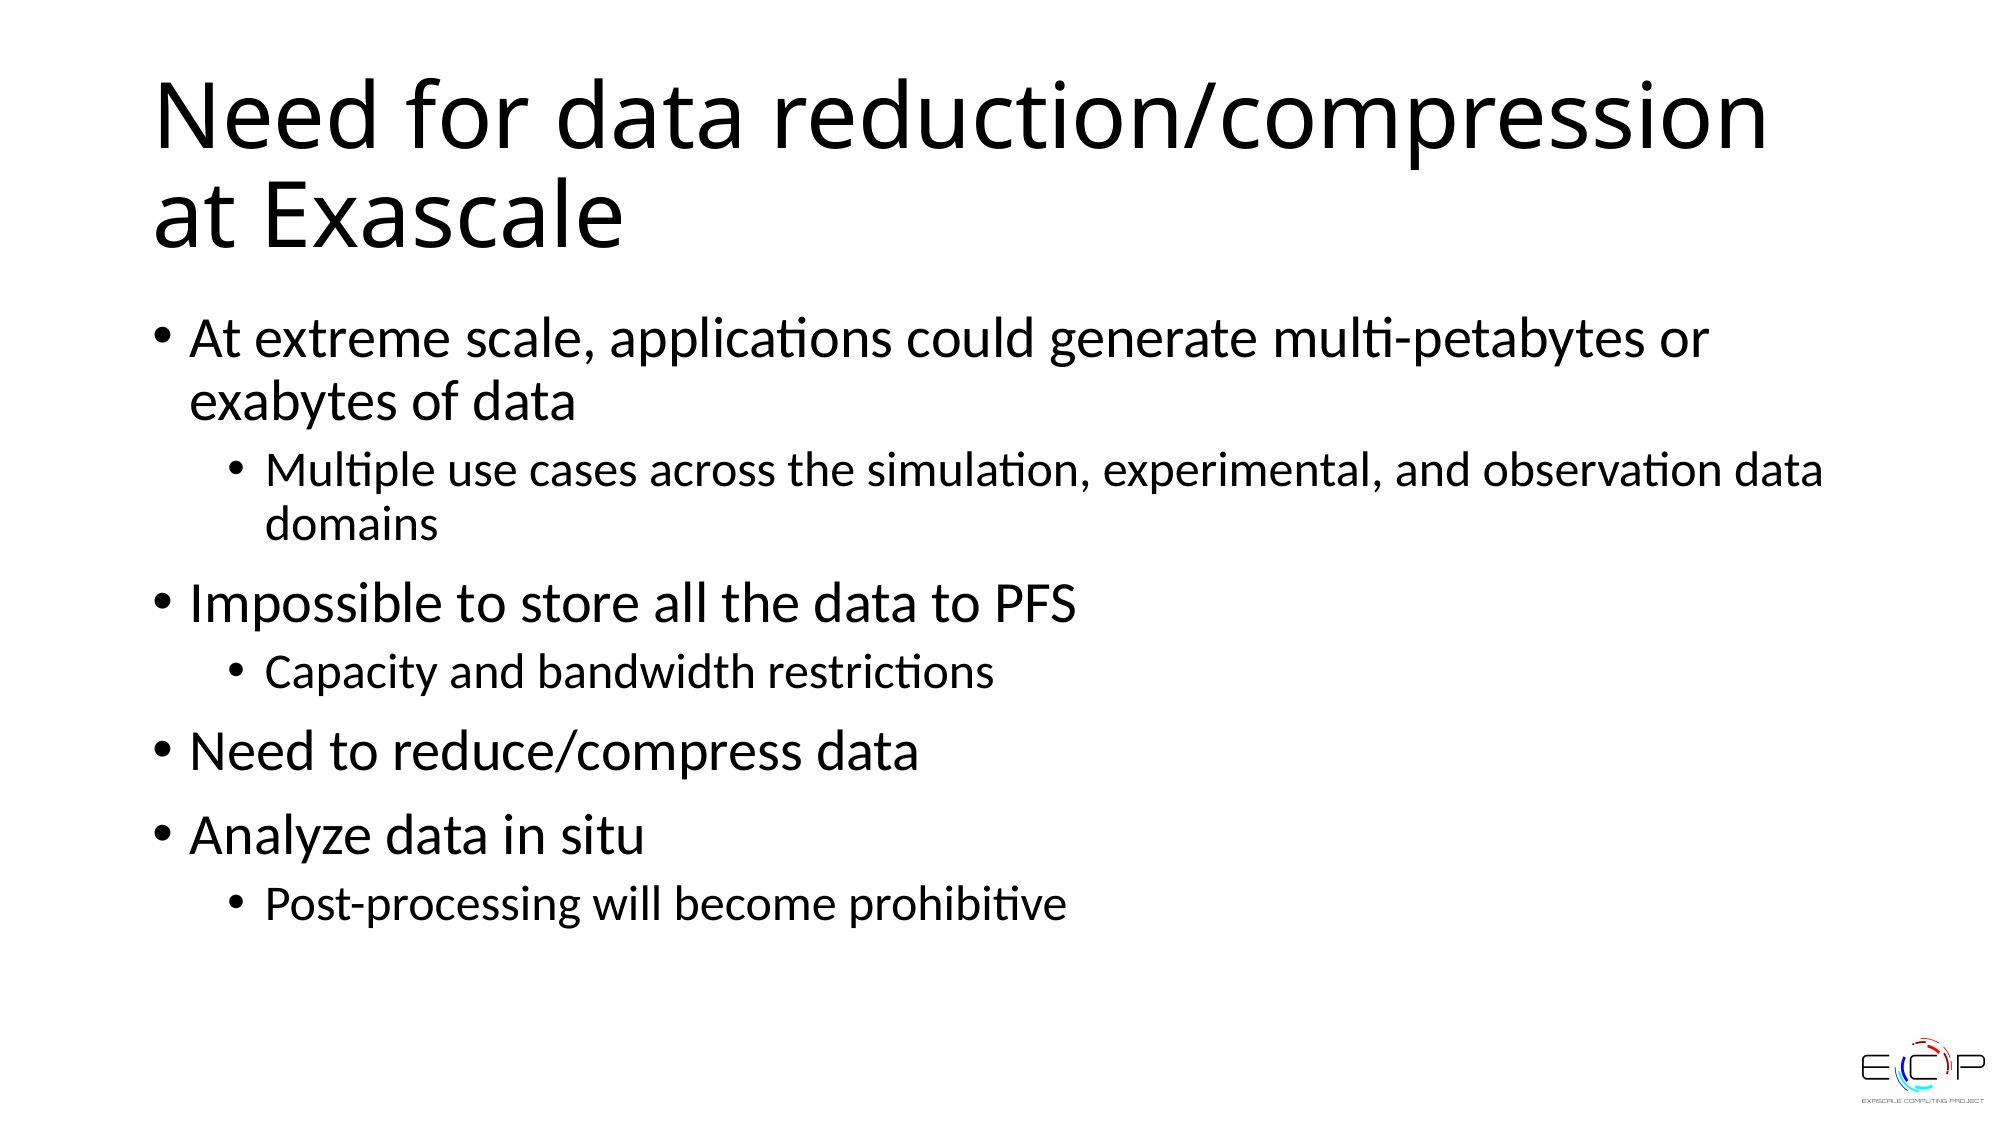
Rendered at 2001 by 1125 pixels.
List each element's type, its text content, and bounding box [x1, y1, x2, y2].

picture [1862, 1038, 1985, 1103]
list At extreme scale, applications could generate multi-petabytes or exabytes of data Multiple use cases across the simulation, experimental, and observation data domains Impossible to store all the data to PFS Capacity and bandwidth restrictions Need to reduce/compress data Analyze data in situ Post-processing will become prohibitive [137, 299, 1863, 1014]
title Need for data reduction/compression at Exascale [137, 59, 1863, 278]
